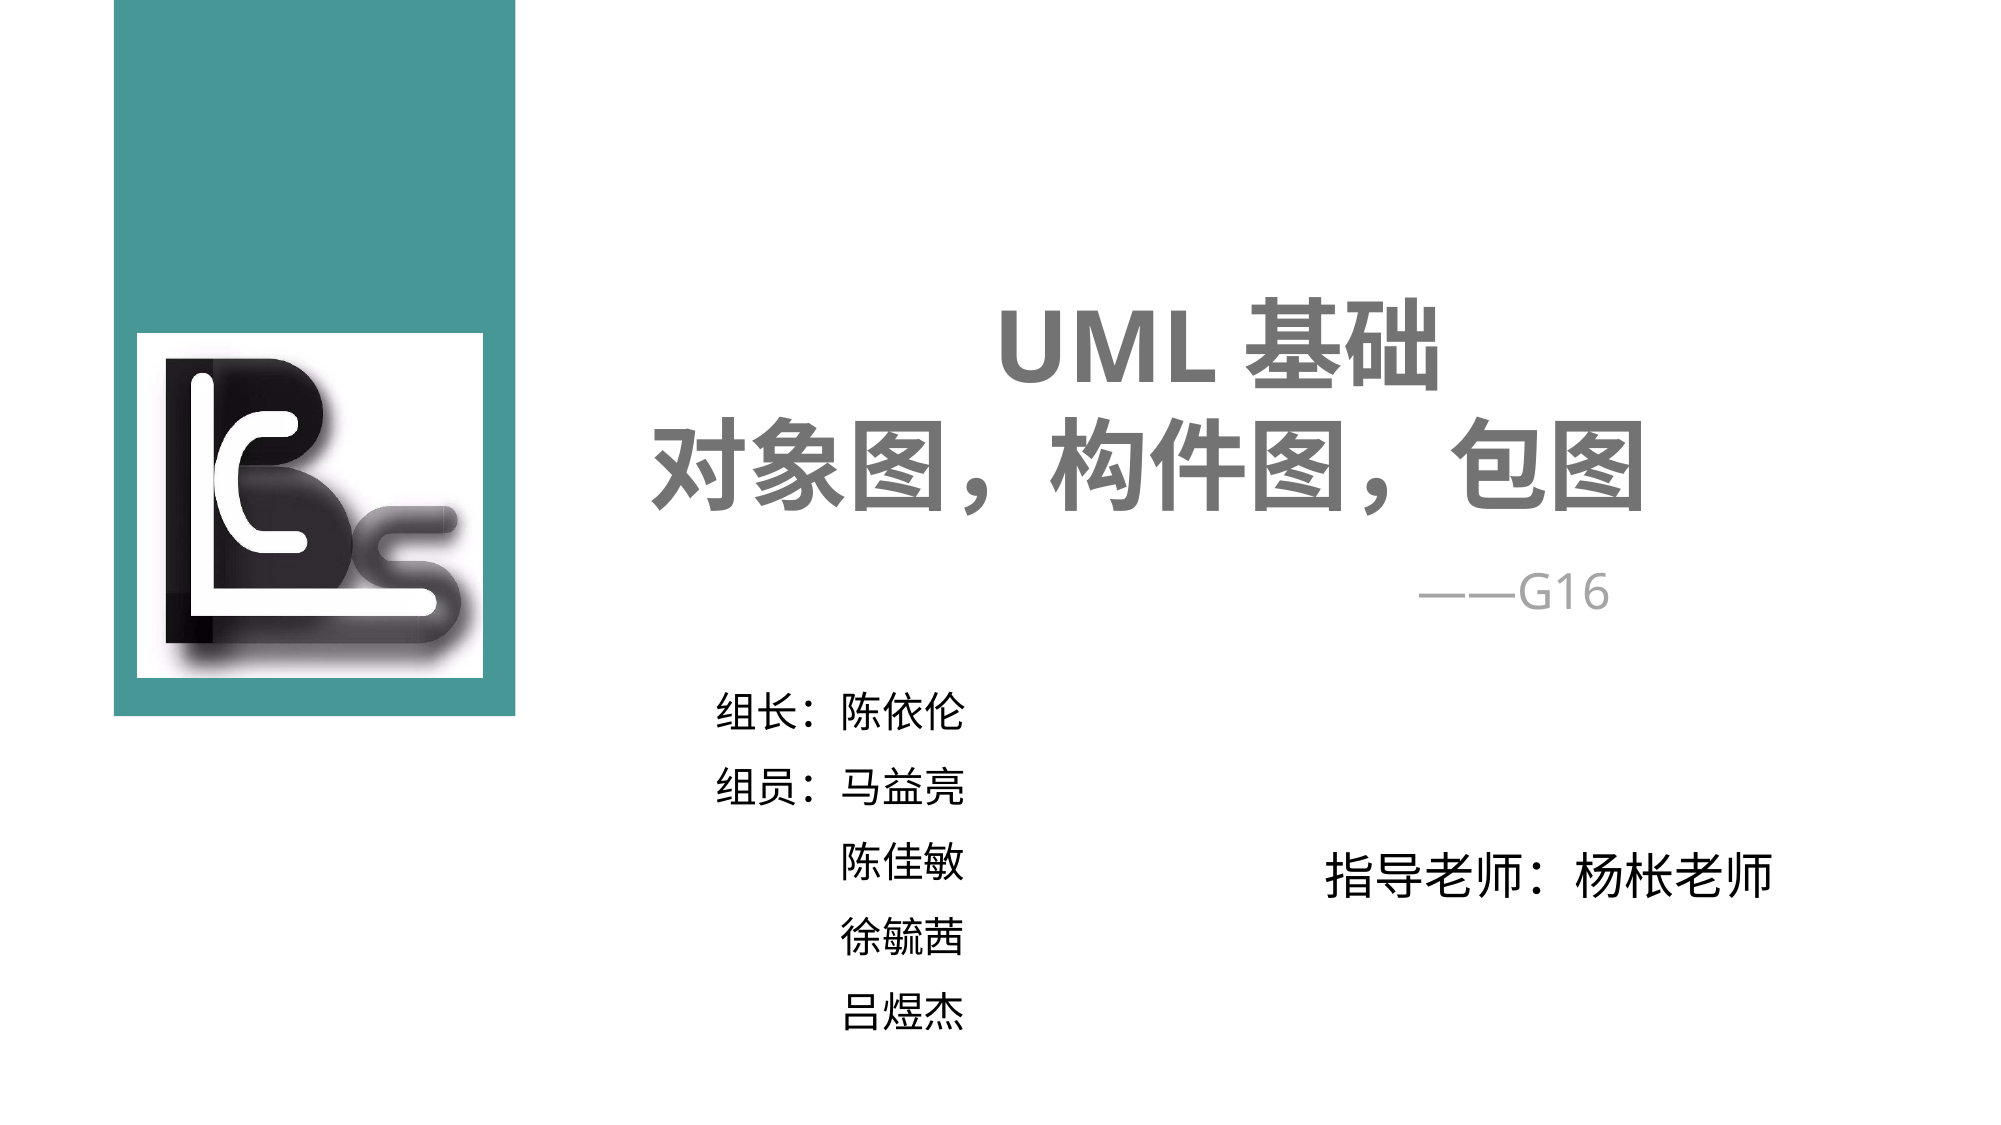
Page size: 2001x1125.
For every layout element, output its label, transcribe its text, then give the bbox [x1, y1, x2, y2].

text_box ——G16 [1402, 552, 1946, 628]
text_box 指导老师：杨枨老师 [1309, 777, 1854, 972]
picture [137, 333, 483, 679]
text_box [113, 0, 516, 717]
text_box UML基础 对象图，构件图，包图 [633, 274, 1804, 530]
text_box 组长：陈依伦 组员：马益亮 陈佳敏 徐毓茜 吕煜杰 [622, 653, 981, 1044]
